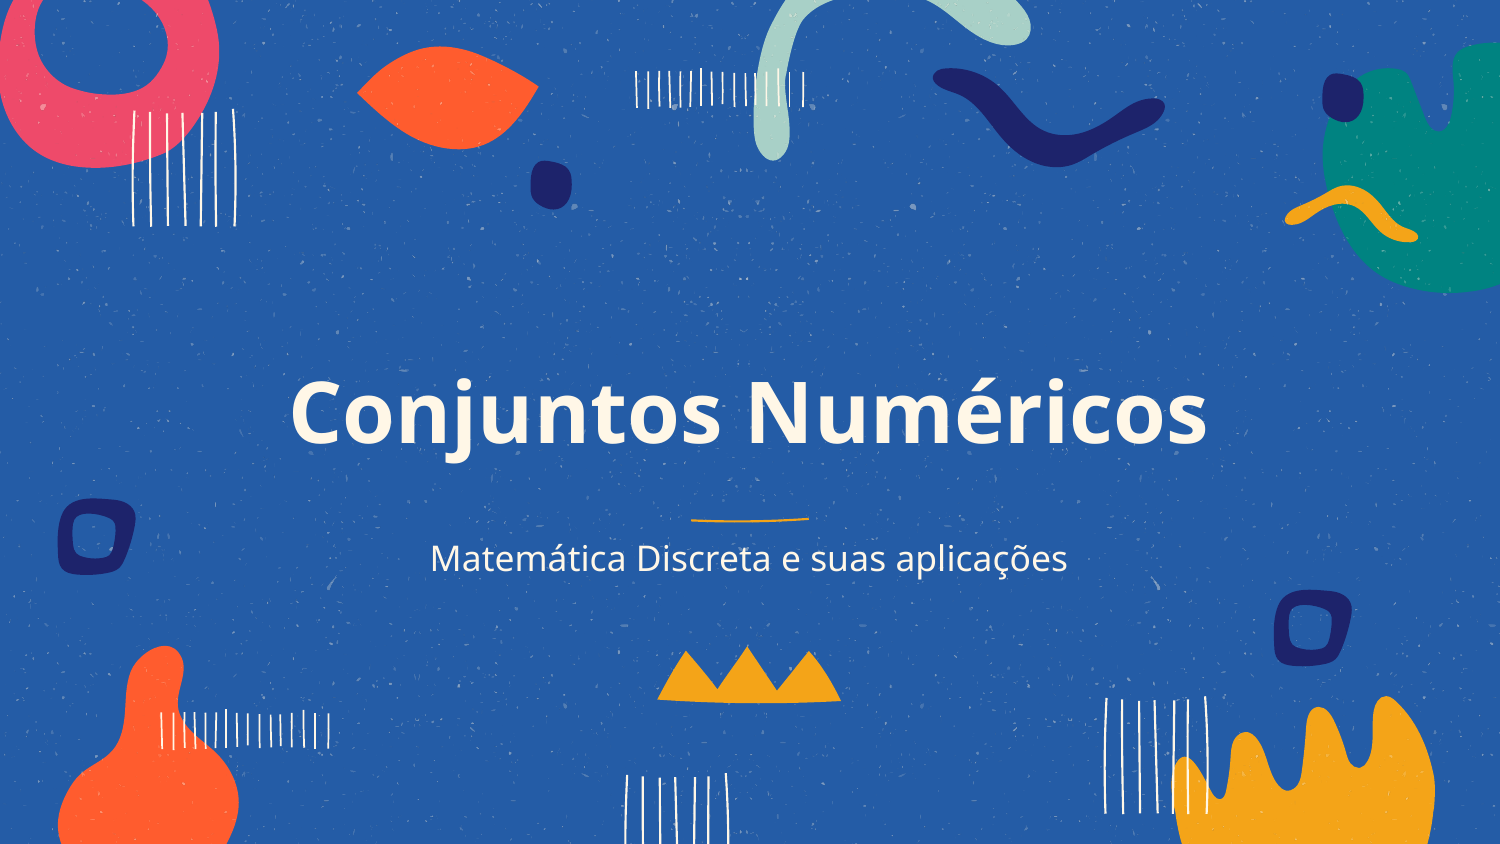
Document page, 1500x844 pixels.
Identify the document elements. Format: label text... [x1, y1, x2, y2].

title Conjuntos Numéricos [216, 312, 1282, 507]
subtitle Matemática Discreta e suas aplicações [216, 520, 1282, 588]
text_box [691, 517, 809, 523]
picture [0, 0, 1500, 844]
text_box [657, 646, 842, 704]
